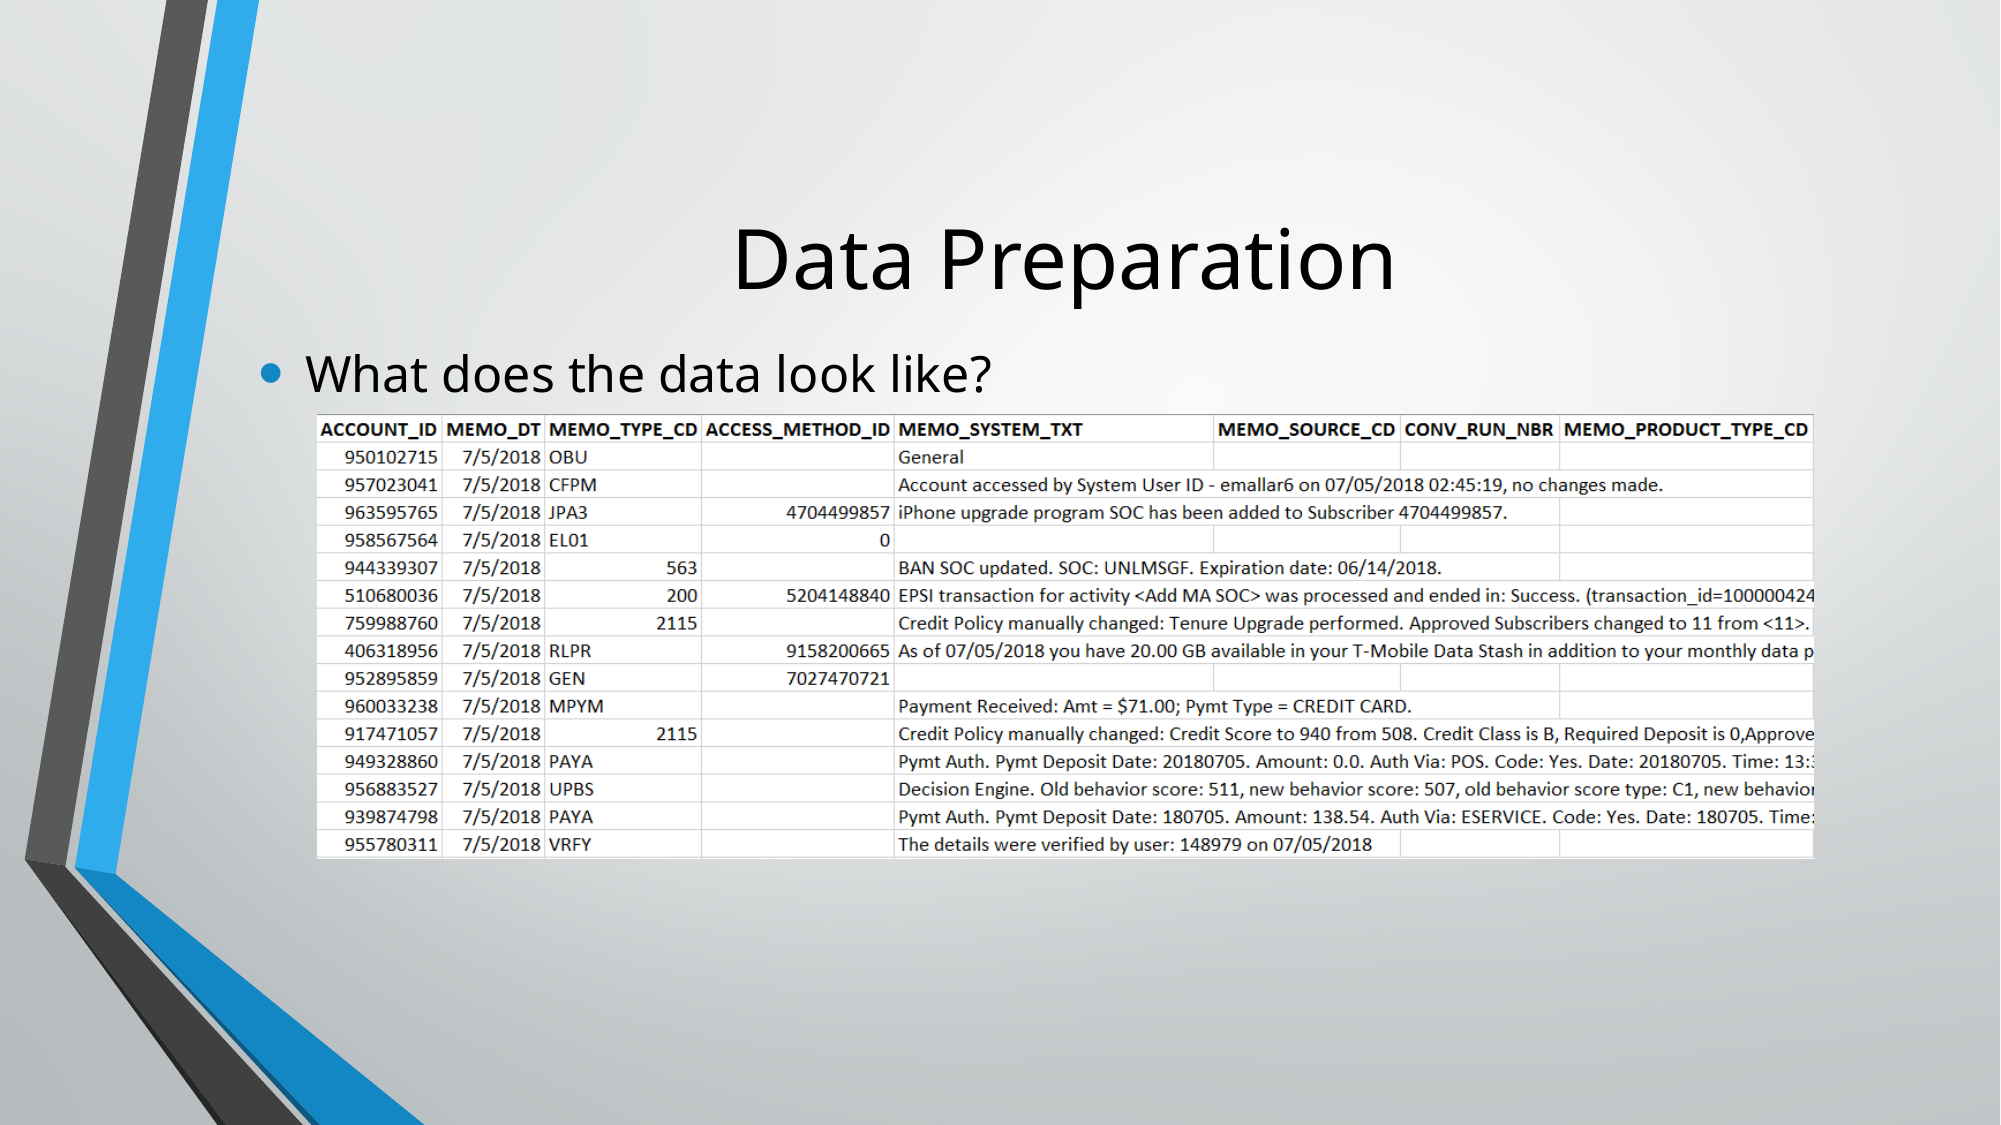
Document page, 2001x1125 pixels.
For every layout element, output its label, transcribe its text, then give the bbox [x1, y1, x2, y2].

list What does the data look like? [243, 326, 1887, 502]
title Data Preparation [243, 112, 1887, 326]
picture [316, 413, 1814, 860]
